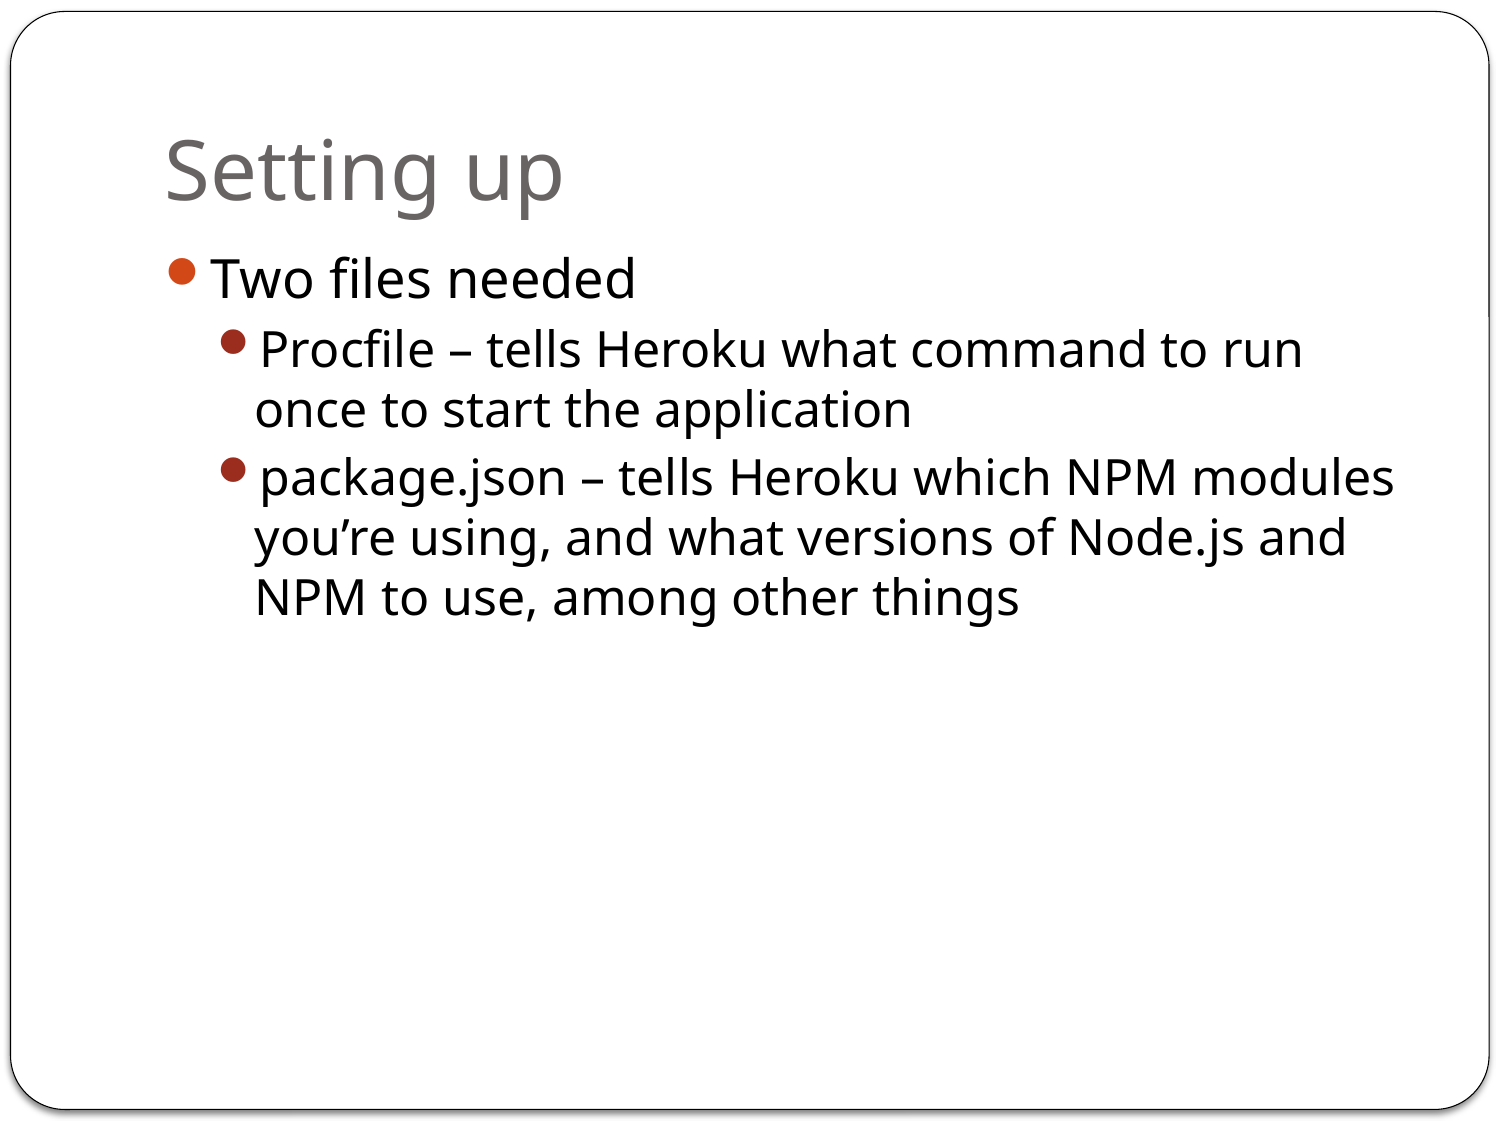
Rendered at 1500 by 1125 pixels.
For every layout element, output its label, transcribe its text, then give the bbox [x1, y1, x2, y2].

list Two files needed Procfile – tells Heroku what command to run once to start the application package.json – tells Heroku which NPM modules you’re using, and what versions of Node.js and NPM to use, among other things [150, 237, 1425, 988]
title Setting up [150, 45, 1425, 233]
